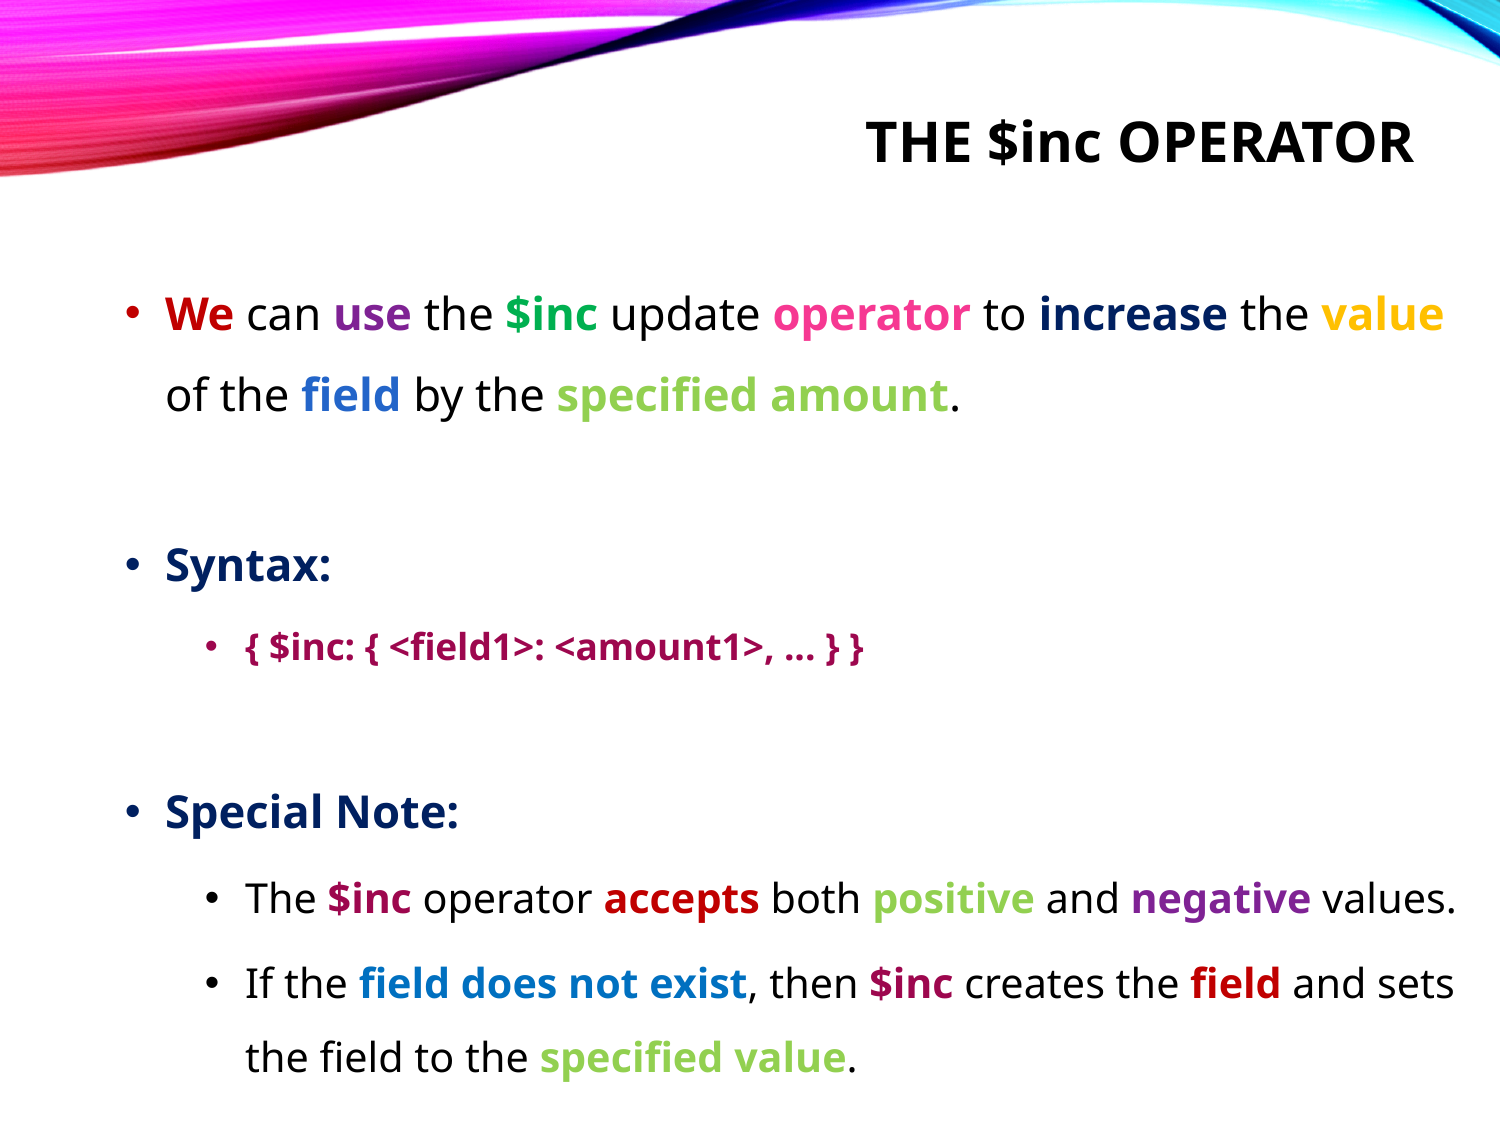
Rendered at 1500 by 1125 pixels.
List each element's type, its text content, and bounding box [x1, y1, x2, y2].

list We can use the $inc update operator to increase the value of the field by the specified amount. Syntax: { $inc: { <field1>: <amount1>, ... } } Special Note: The $inc operator accepts both positive and negative values. If the field does not exist, then $inc creates the field and sets the field to the specified value. [29, 250, 1475, 1111]
title The $inc operator [383, 38, 1431, 250]
picture [0, 0, 1500, 178]
